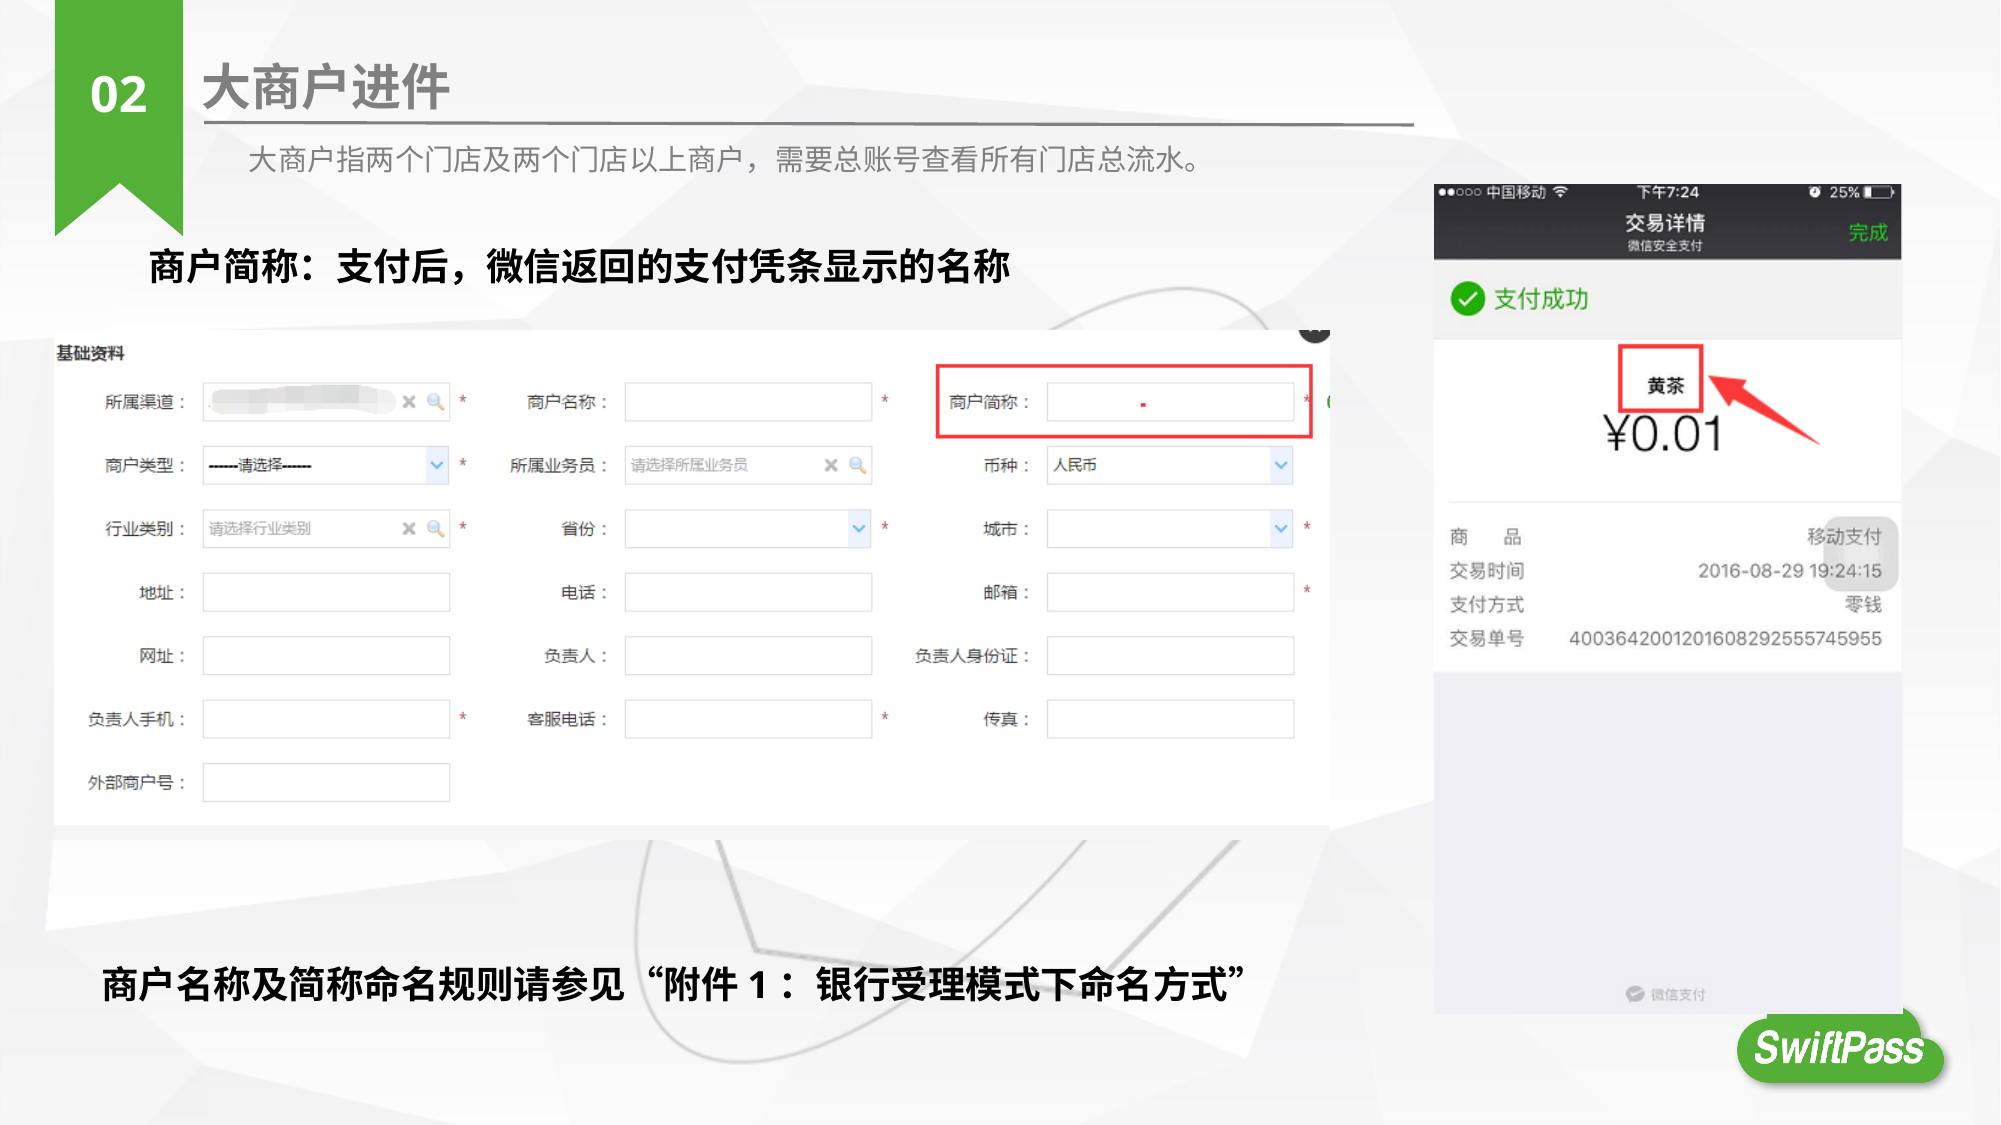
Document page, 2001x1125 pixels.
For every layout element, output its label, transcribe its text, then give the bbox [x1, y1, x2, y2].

text_box 商户简称：支付后，微信返回的支付凭条显示的名称 [133, 235, 1346, 295]
picture [0, 0, 2001, 1125]
text_box 商户名称及简称命名规则请参见“附件1：银行受理模式下命名方式” [86, 953, 1299, 1014]
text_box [54, 0, 184, 237]
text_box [1722, 902, 1959, 1125]
text_box 大商户指两个门店及两个门店以上商户，需要总账号查看所有门店总流水。 [234, 134, 1230, 184]
text_box 大商户进件 [191, 50, 1466, 121]
